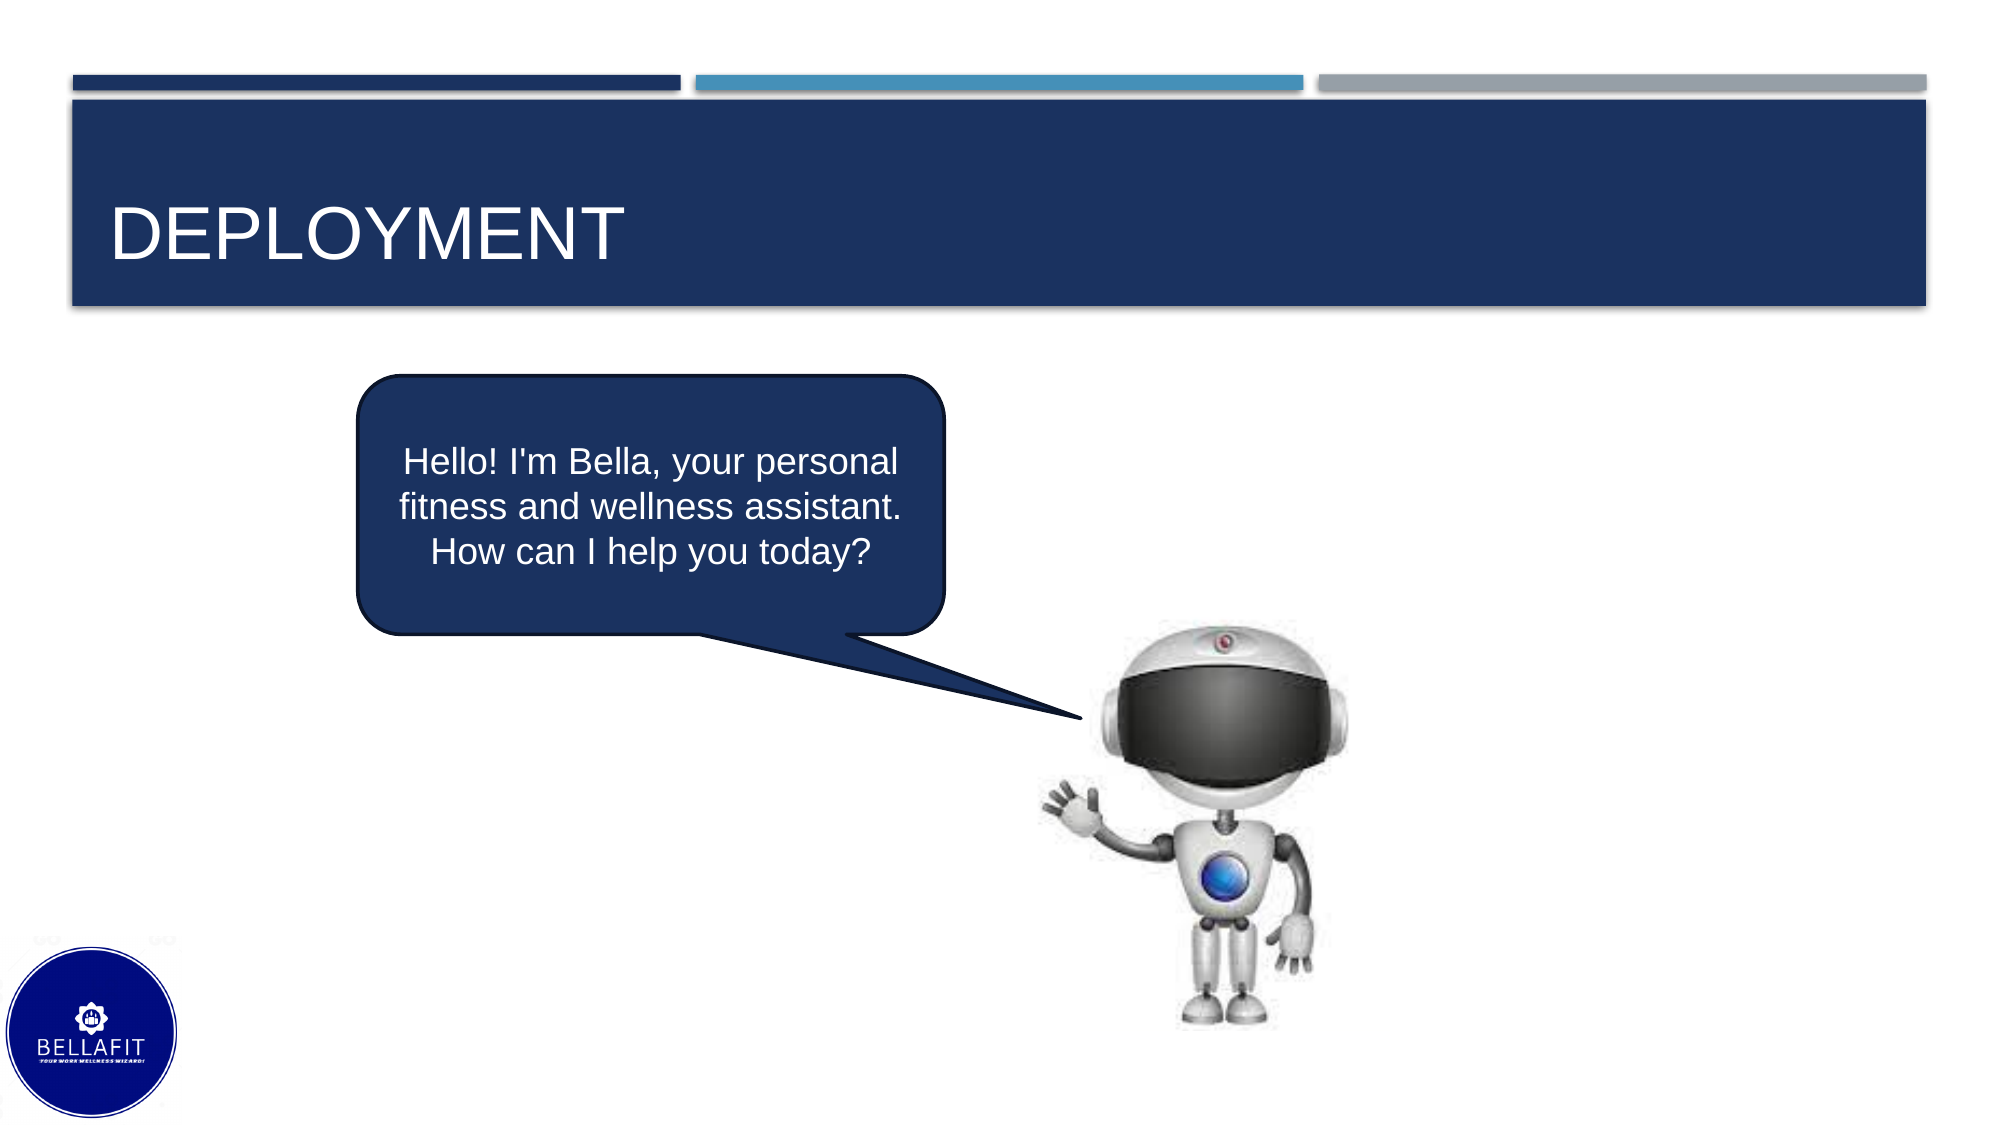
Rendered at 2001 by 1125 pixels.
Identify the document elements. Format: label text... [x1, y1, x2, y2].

picture [0, 936, 182, 1125]
text_box Hello! I'm Bella, your personal fitness and wellness assistant. How can I help you today? [355, 373, 1023, 708]
picture [1028, 613, 1390, 1032]
title DEPLOYMENT [94, 119, 1904, 282]
